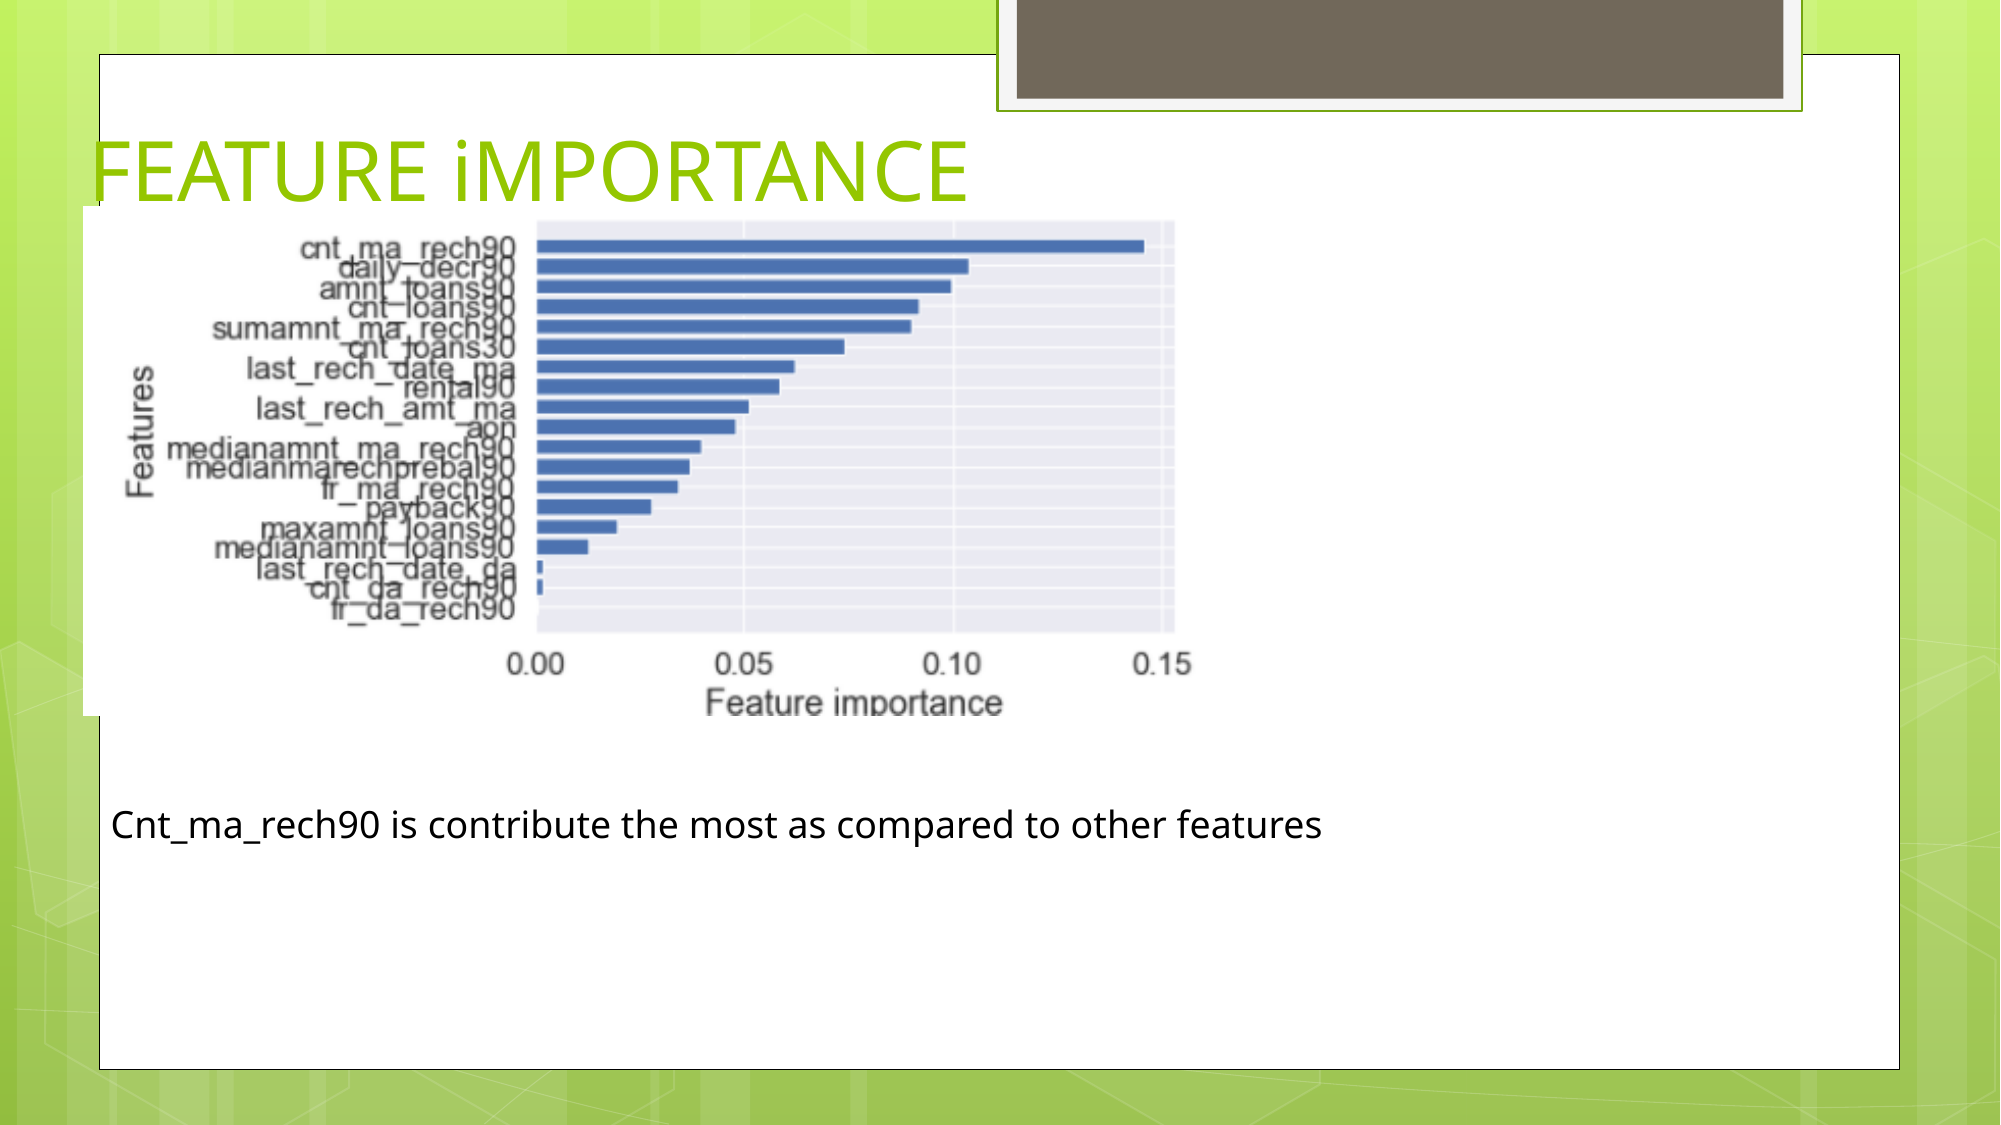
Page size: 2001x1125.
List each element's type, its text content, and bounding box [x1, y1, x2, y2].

text_box Cnt_ma_rech90 is contribute the most as compared to other features [95, 793, 1339, 853]
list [82, 206, 1322, 716]
title FEATURE iMPORTANCE [73, 13, 1000, 226]
